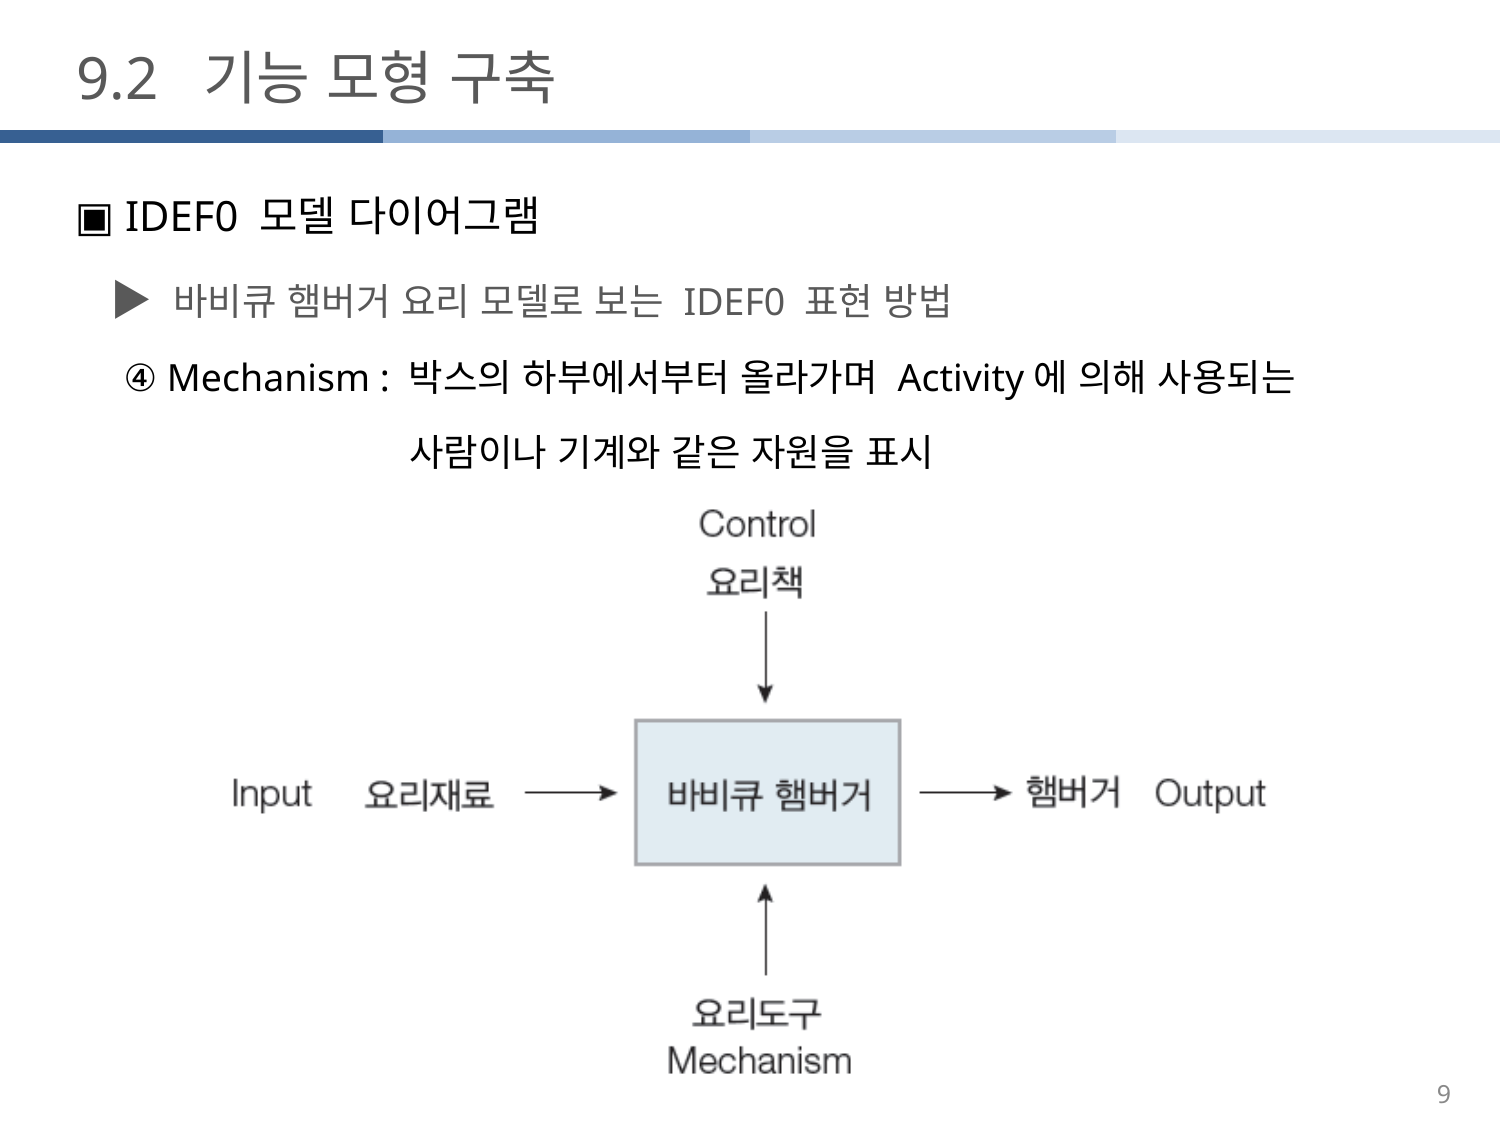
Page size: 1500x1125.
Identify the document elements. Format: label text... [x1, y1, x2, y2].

text_box 9.2 기능 모형 구축 [61, 30, 1326, 121]
picture [218, 499, 1282, 1095]
text_box ▣ IDEF0 모델 다이어그램 ▶ 바비큐 햄버거 요리 모델로 보는 IDEF0 표현 방법 ④ Mechanism : 박스의 하부에서부터 올라가며 Activity에 의해 사용되는 사람이나 기계와 같은 자원을 표시 [60, 157, 1467, 492]
slide_number 9 [1364, 1066, 1467, 1125]
